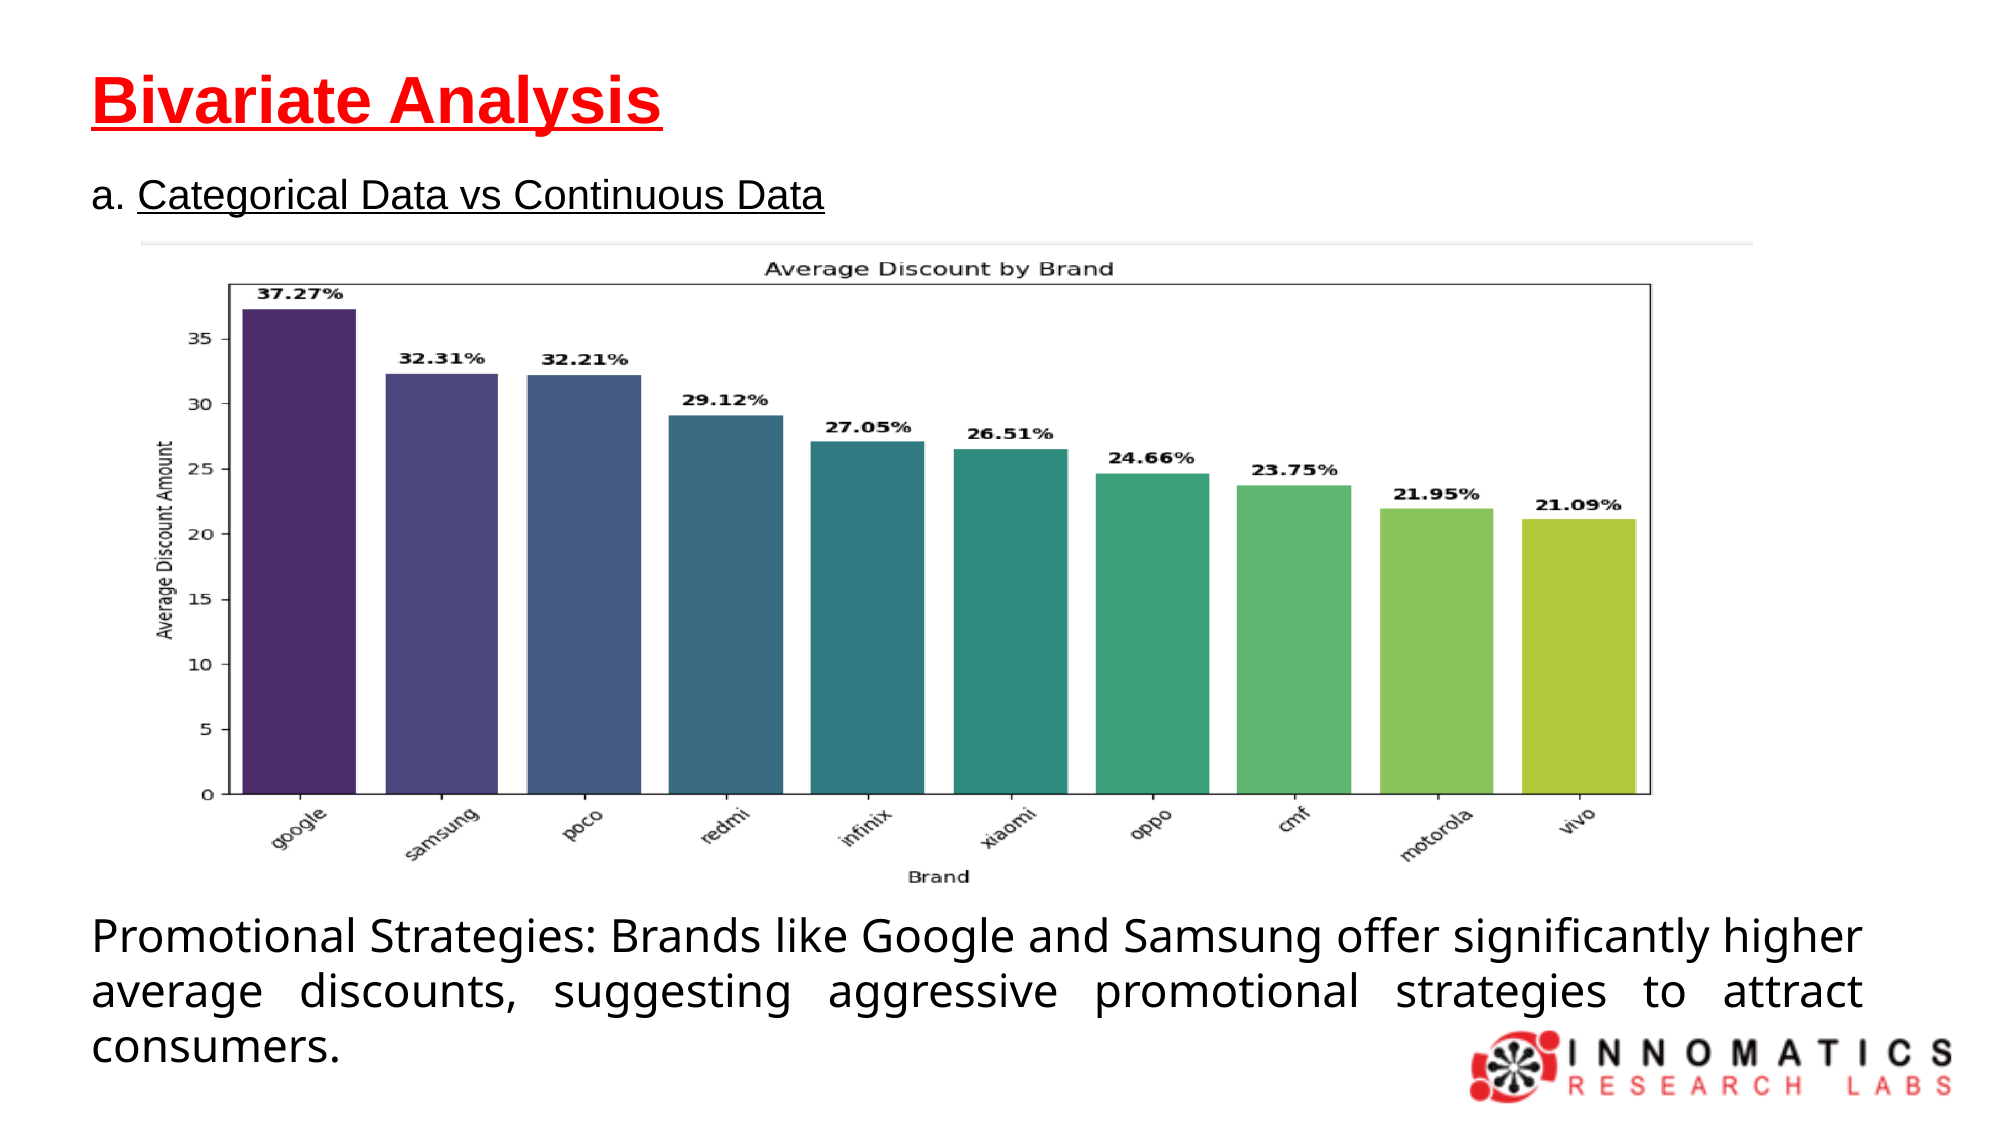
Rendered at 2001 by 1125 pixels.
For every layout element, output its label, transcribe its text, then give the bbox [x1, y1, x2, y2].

picture [1445, 1014, 1975, 1125]
text_box a. Categorical Data vs Continuous Data [76, 160, 855, 226]
text_box Bivariate Analysis [76, 49, 1090, 145]
picture [76, 240, 1753, 891]
text_box Promotional Strategies: Brands like Google and Samsung offer significantly higher average discounts, suggesting aggressive promotional strategies to attract consumers. [76, 898, 1880, 1079]
